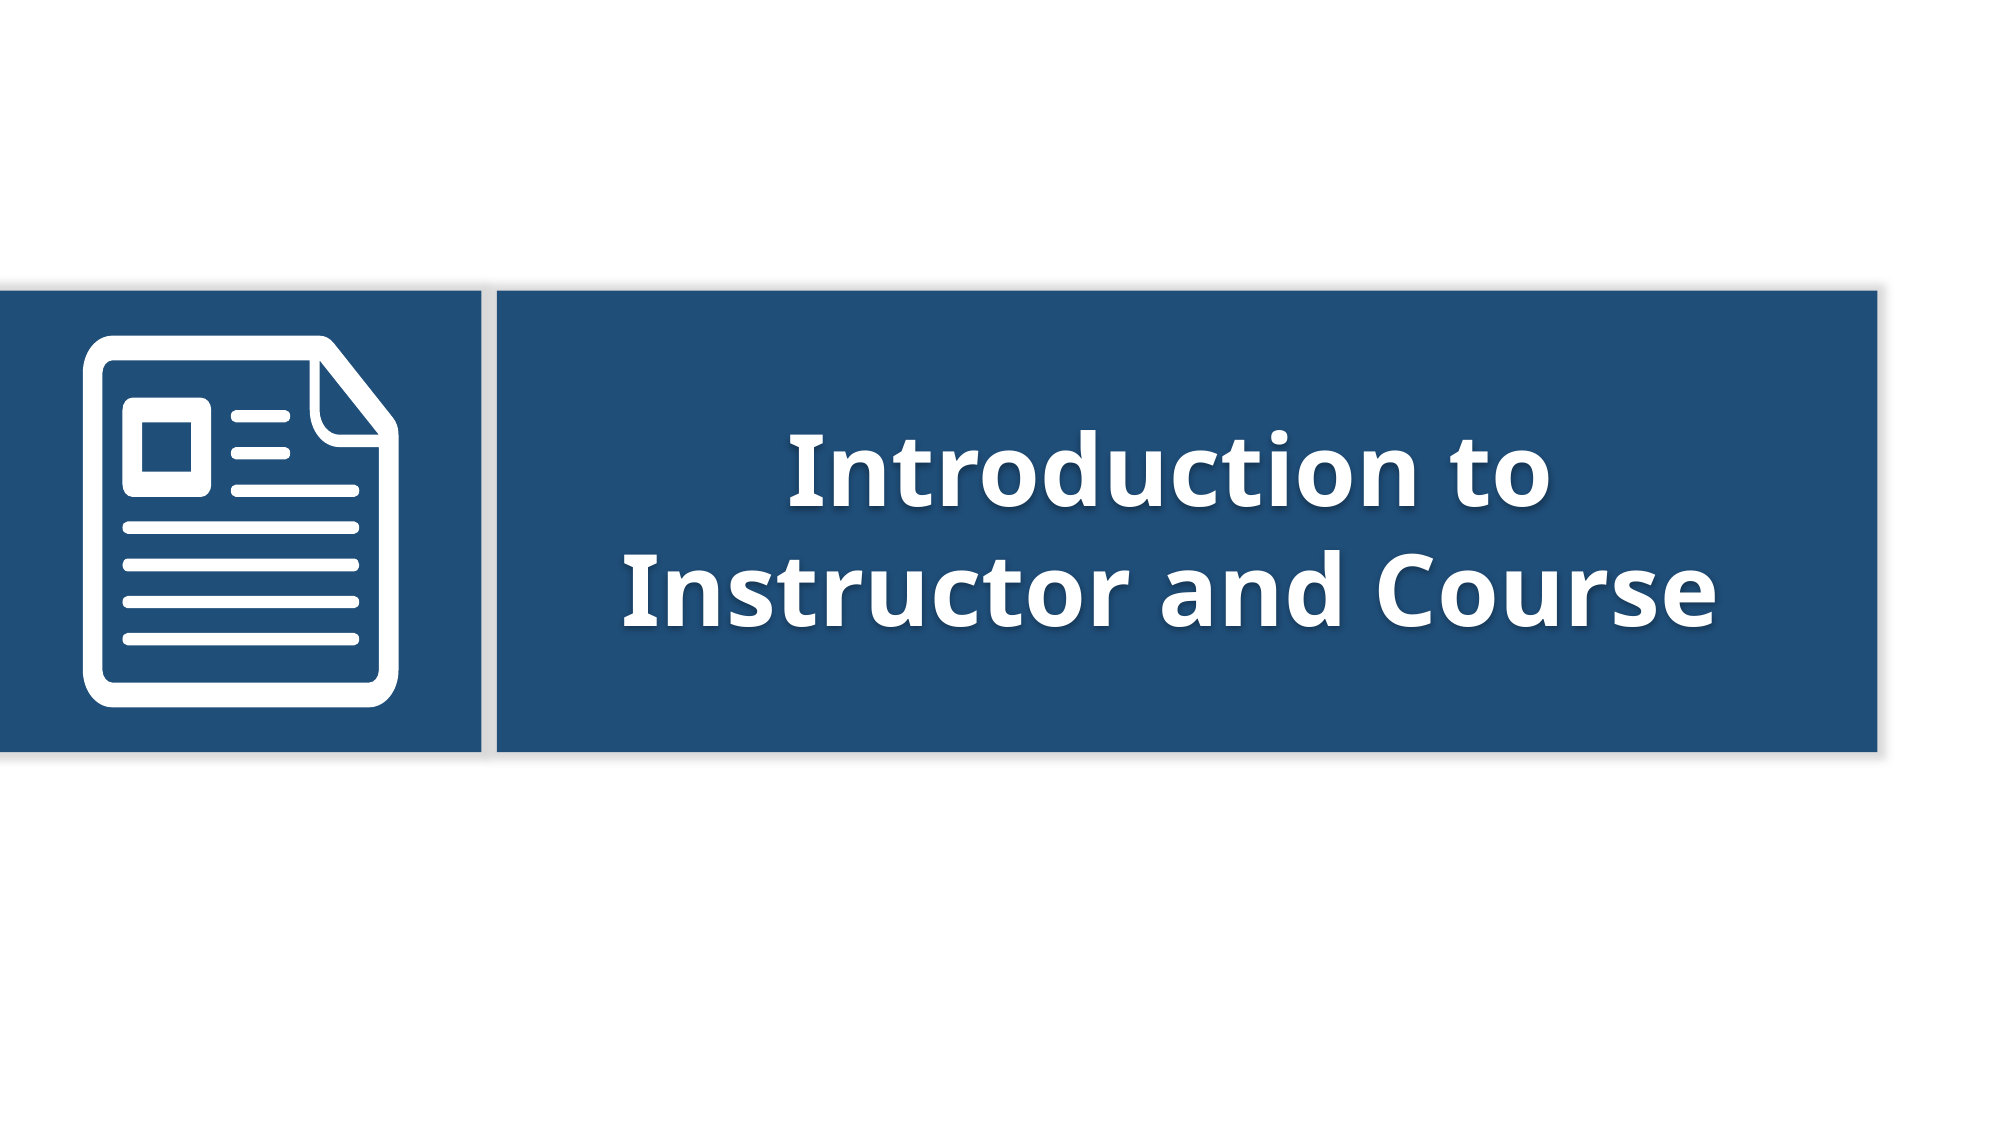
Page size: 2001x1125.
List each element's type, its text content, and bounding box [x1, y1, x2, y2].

text_box Introduction to Instructor and Course [520, 406, 1821, 647]
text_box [82, 335, 399, 708]
text_box [0, 290, 482, 753]
text_box [496, 290, 1878, 753]
